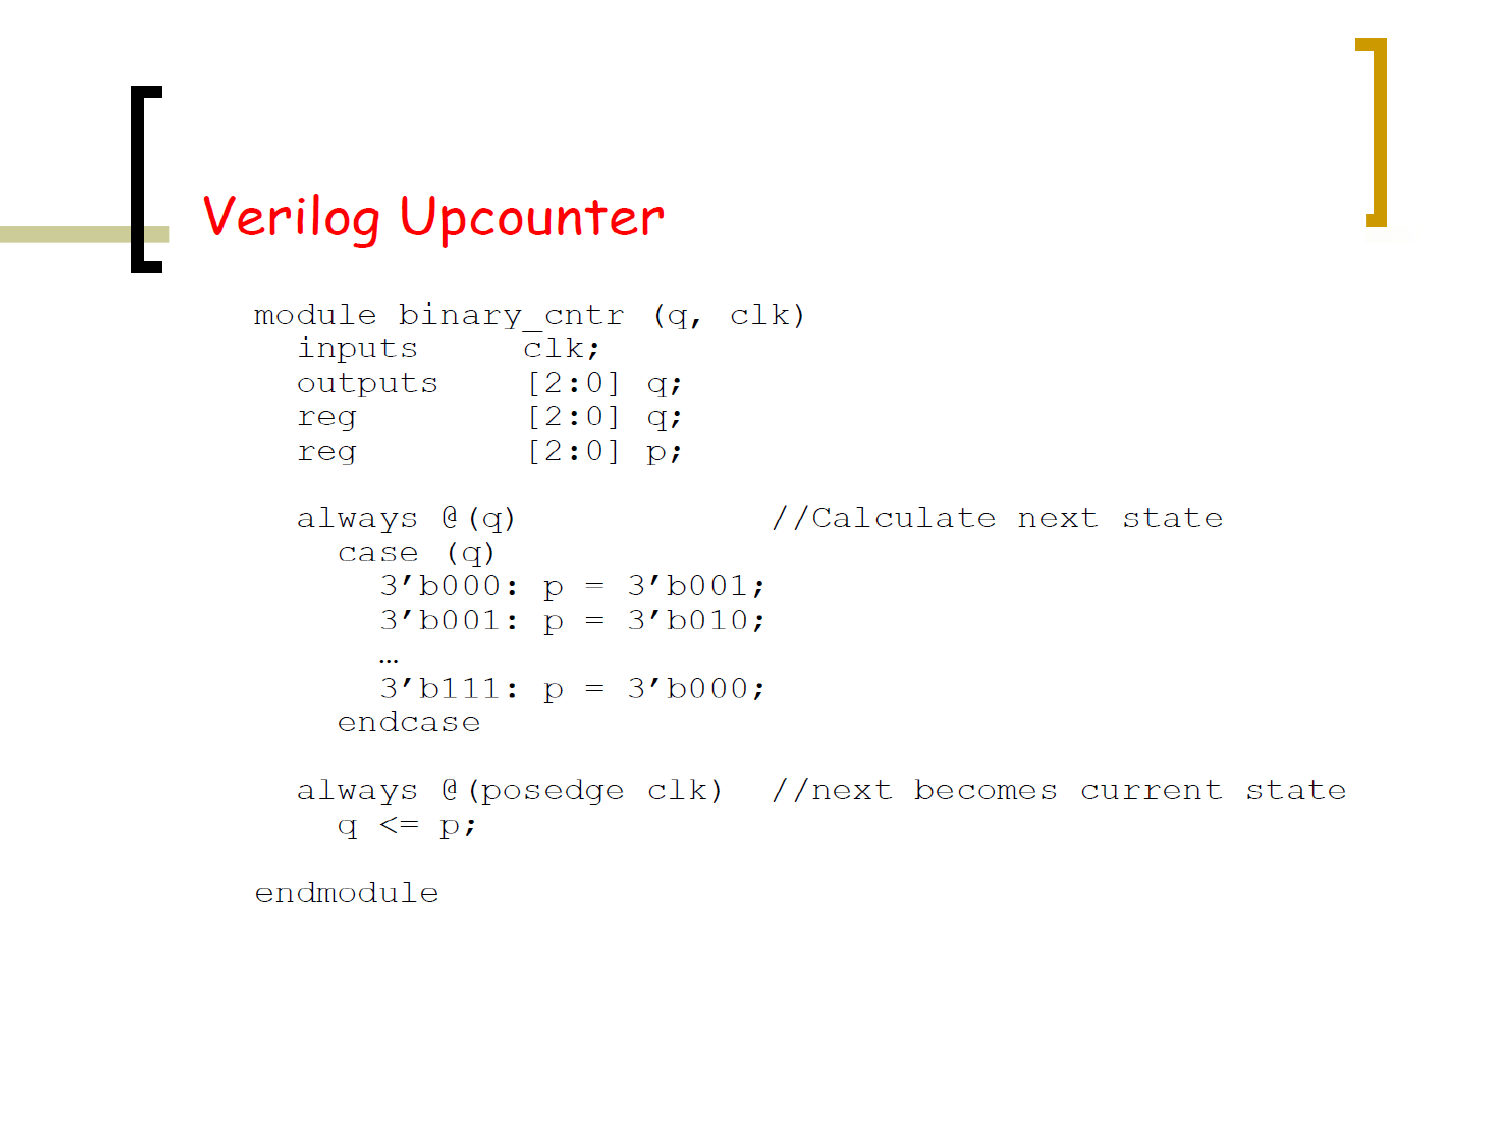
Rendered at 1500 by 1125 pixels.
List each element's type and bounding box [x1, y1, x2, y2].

picture [169, 164, 1367, 915]
